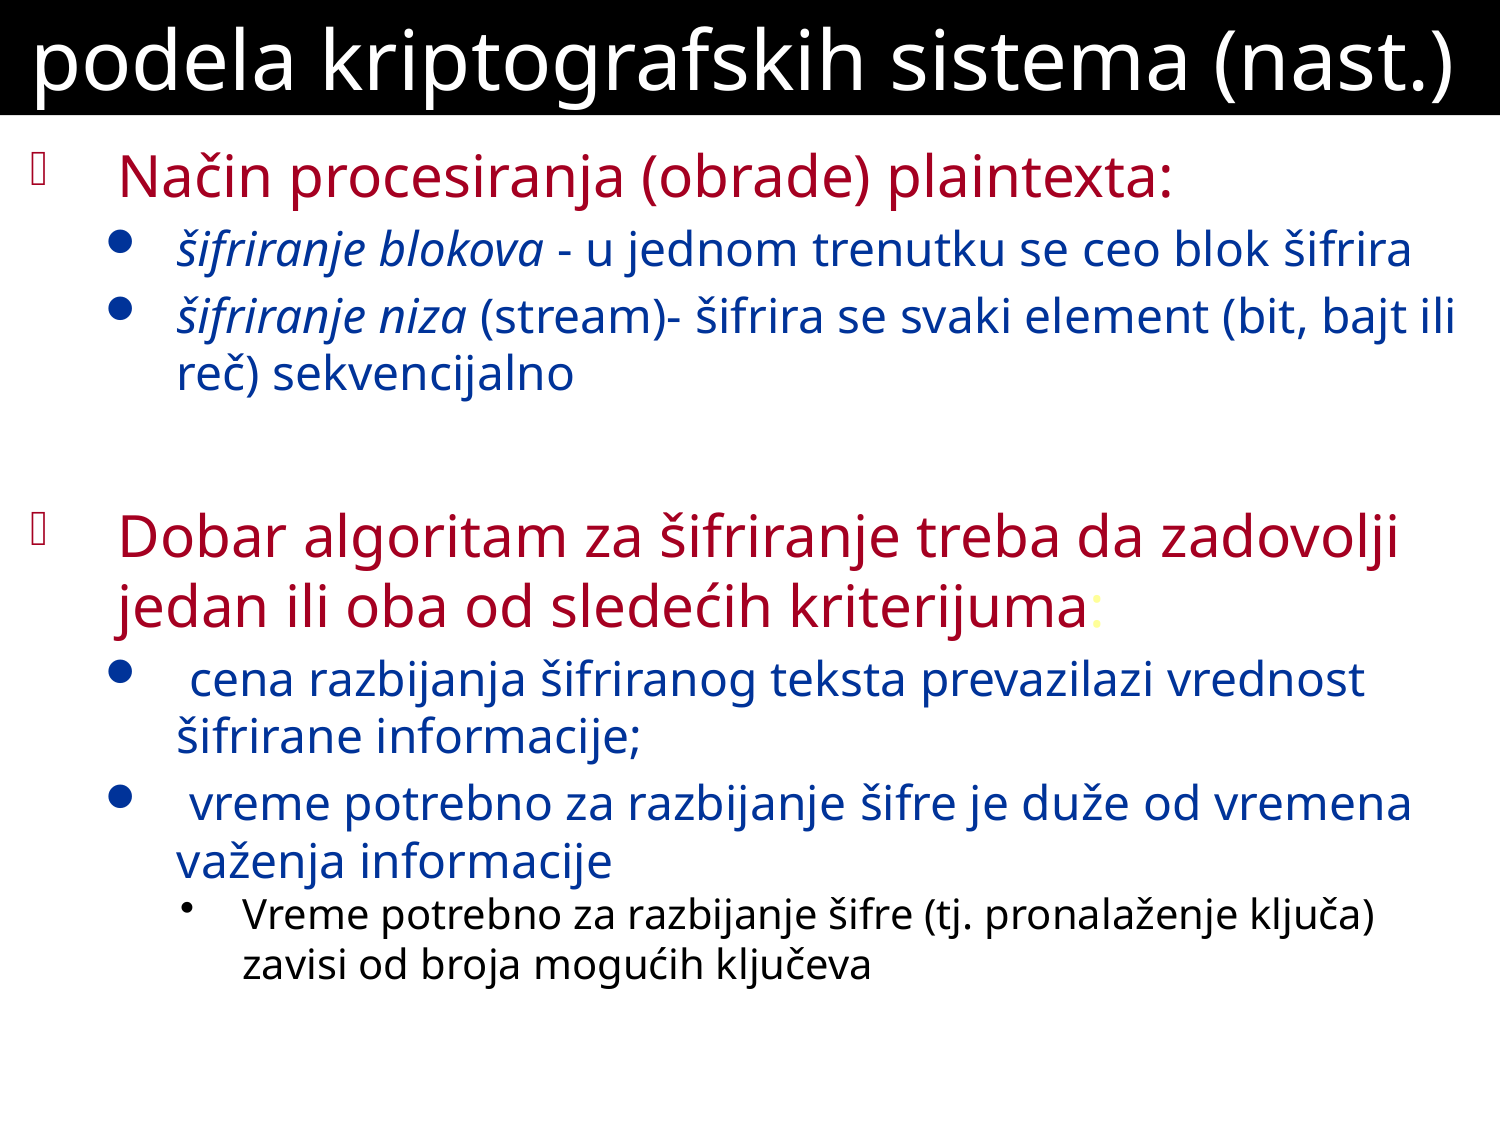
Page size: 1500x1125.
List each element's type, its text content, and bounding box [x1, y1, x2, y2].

title podela kriptografskih sistema (nast.) [0, 0, 1500, 116]
list Način procesiranja (obrade) plaintexta: šifriranje blokova - u jednom trenutku se ceo blok šifrira šifriranje niza (stream)- šifrira se svaki element (bit, bajt ili reč) sekvencijalno Dobar algoritam za šifriranje treba da zadovolji jedan ili oba od sledećih kriterijuma: cena razbijanja šifriranog teksta prevazilazi vrednost šifrirane informacije; vreme potrebno za razbijanje šifre je duže od vremena važenja informacije Vreme potrebno za razbijanje šifre (tj. pronalaženje ključa) zavisi od broja mogućih ključeva [0, 116, 1500, 1125]
